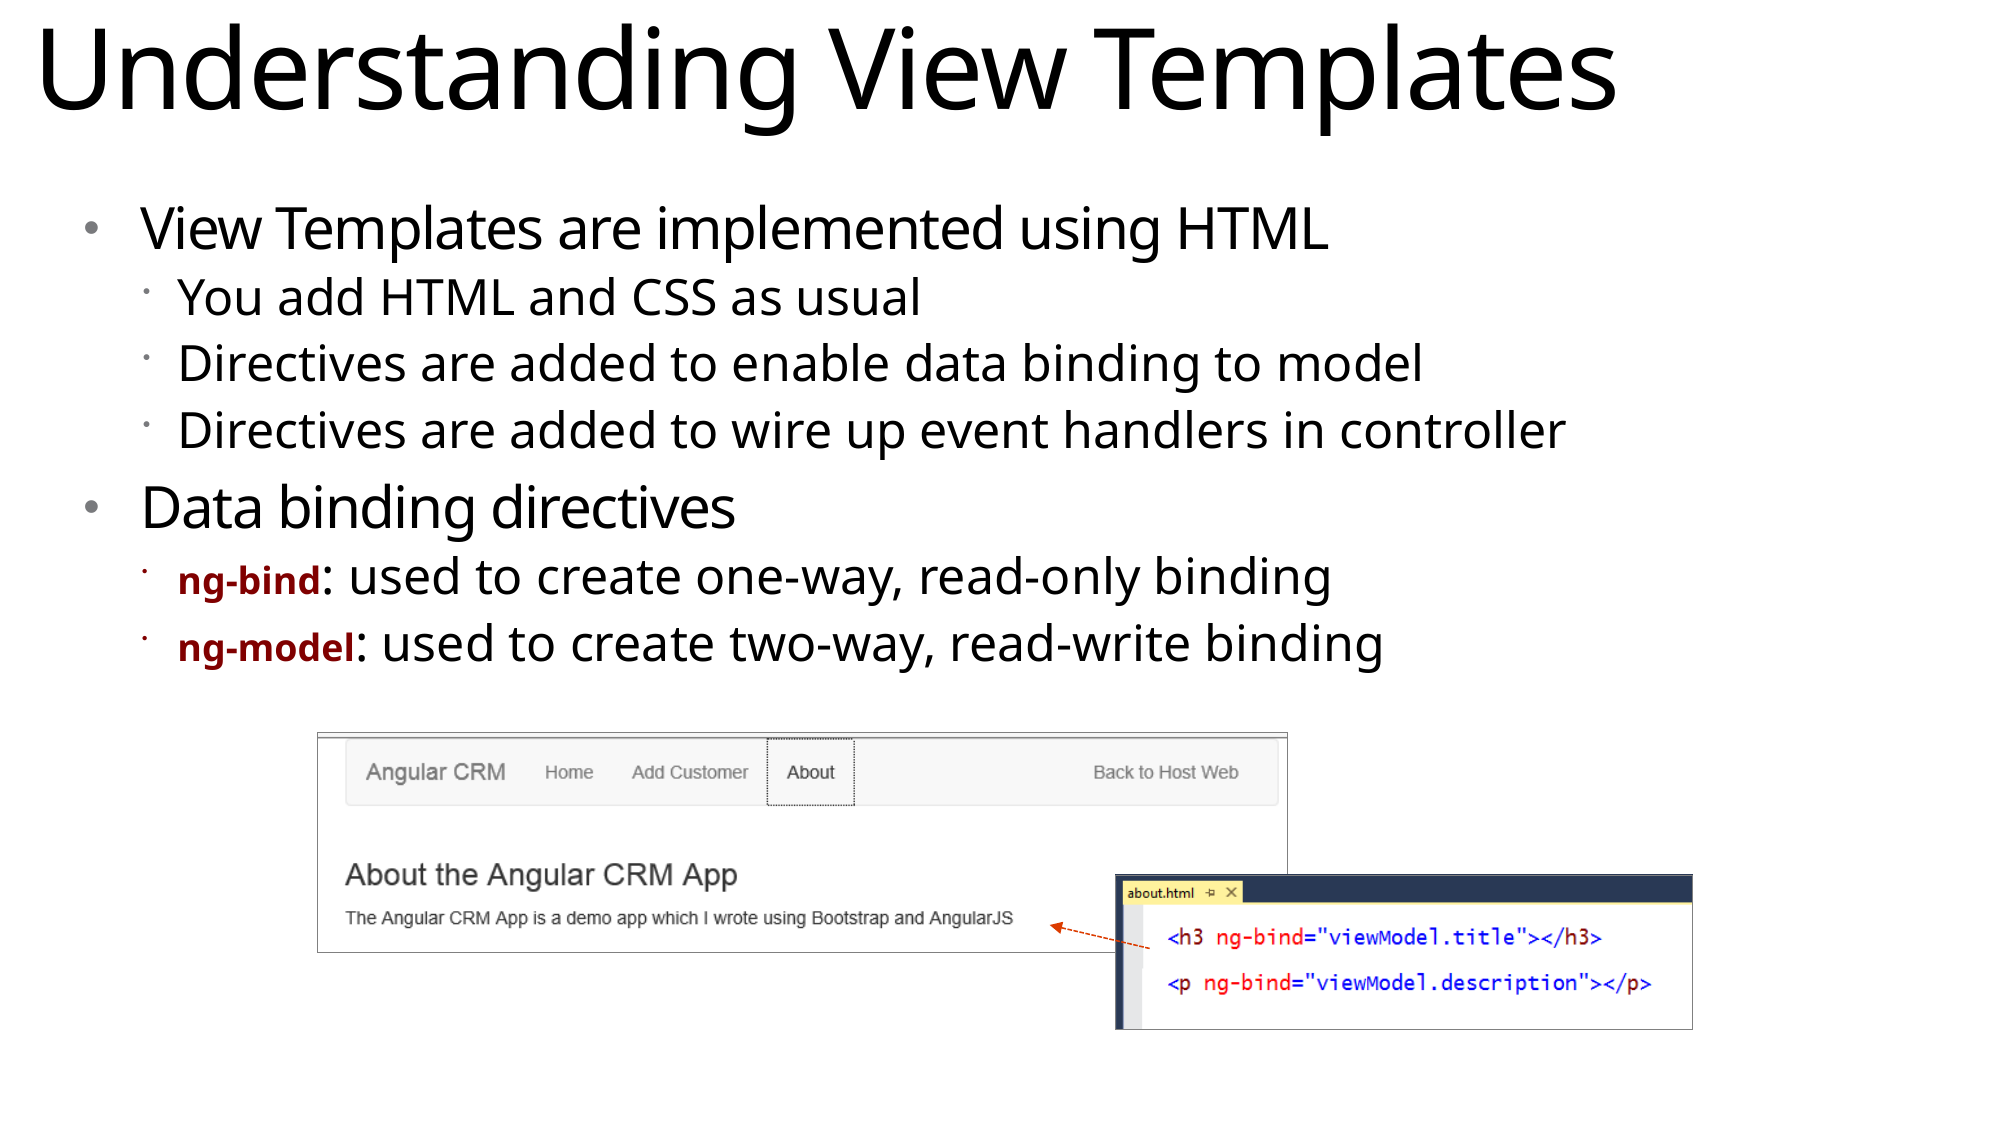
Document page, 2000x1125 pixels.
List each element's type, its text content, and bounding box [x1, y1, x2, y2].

title Understanding View Templates [33, 12, 1917, 150]
list View Templates are implemented using HTML You add HTML and CSS as usual Directives are added to enable data binding to model Directives are added to wire up event handlers in controller Data binding directives ng-bind: used to create one-way, read-only binding ng-model: used to create two-way, read-write binding [83, 199, 1917, 1049]
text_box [1049, 924, 1150, 949]
picture [316, 731, 1693, 1031]
